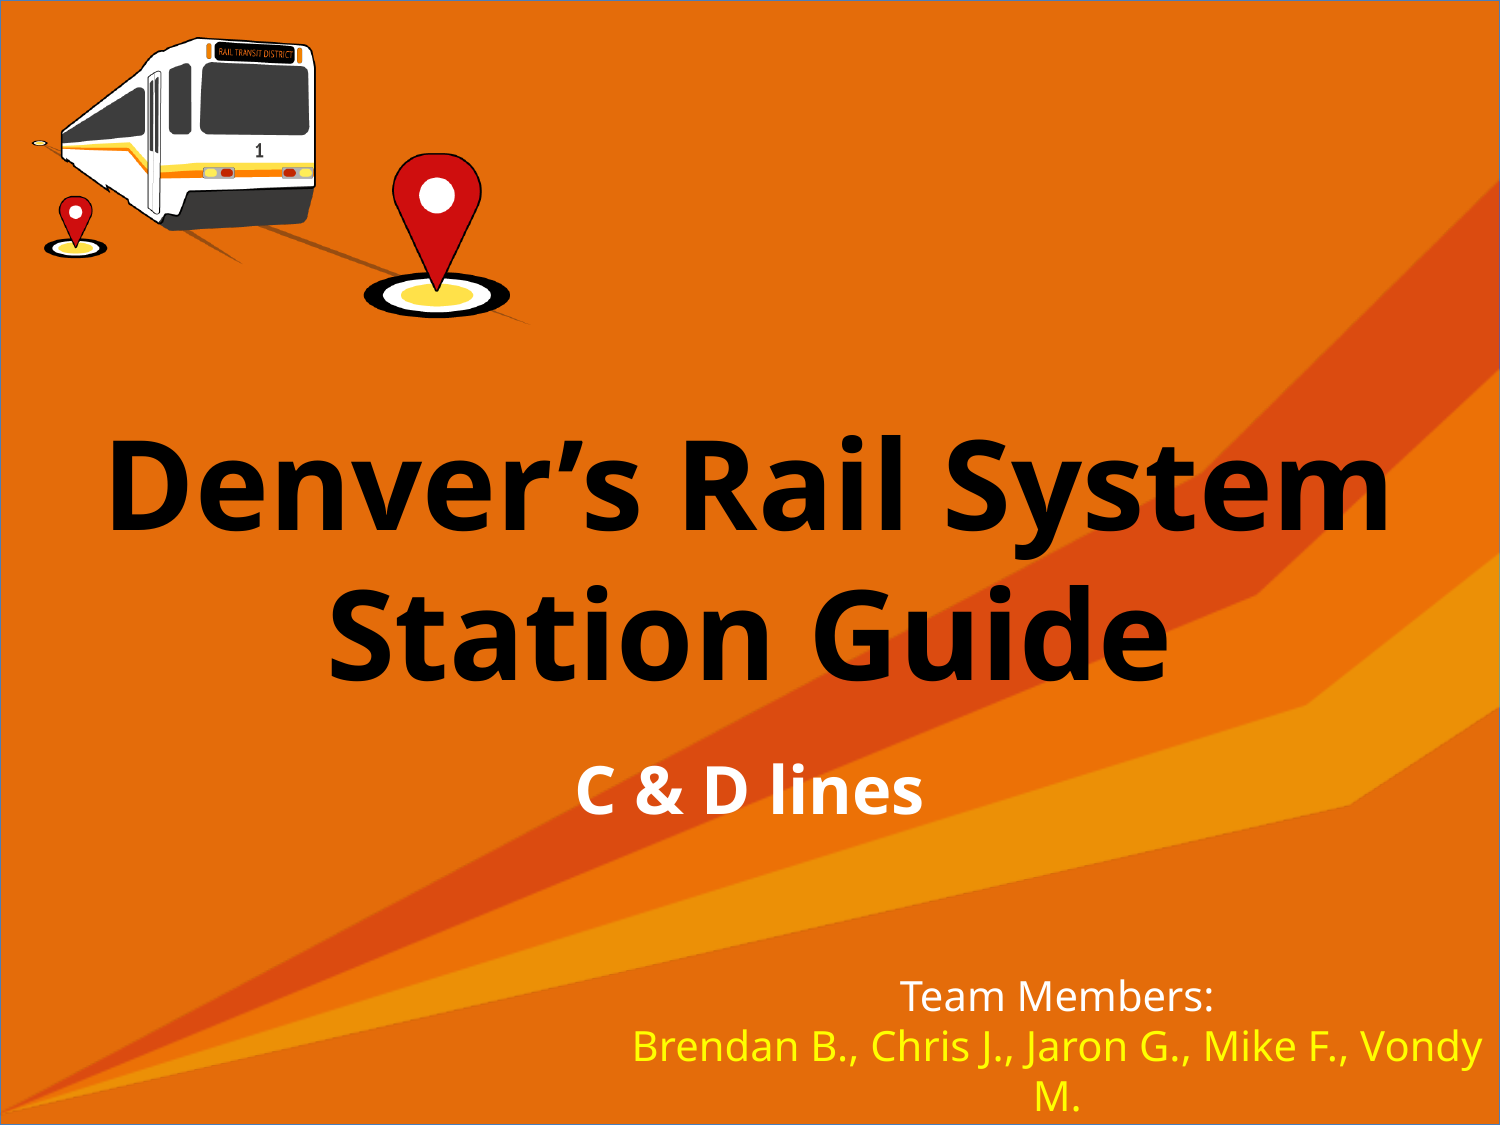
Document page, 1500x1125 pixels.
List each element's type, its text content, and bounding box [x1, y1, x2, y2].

picture [24, 32, 539, 350]
subtitle C & D lines [0, 740, 1500, 841]
title Denver’s Rail System Station Guide [0, 435, 1500, 677]
text_box Team Members: Brendan B., Chris J., Jaron G., Mike F., Vondy M. [614, 962, 1500, 1125]
